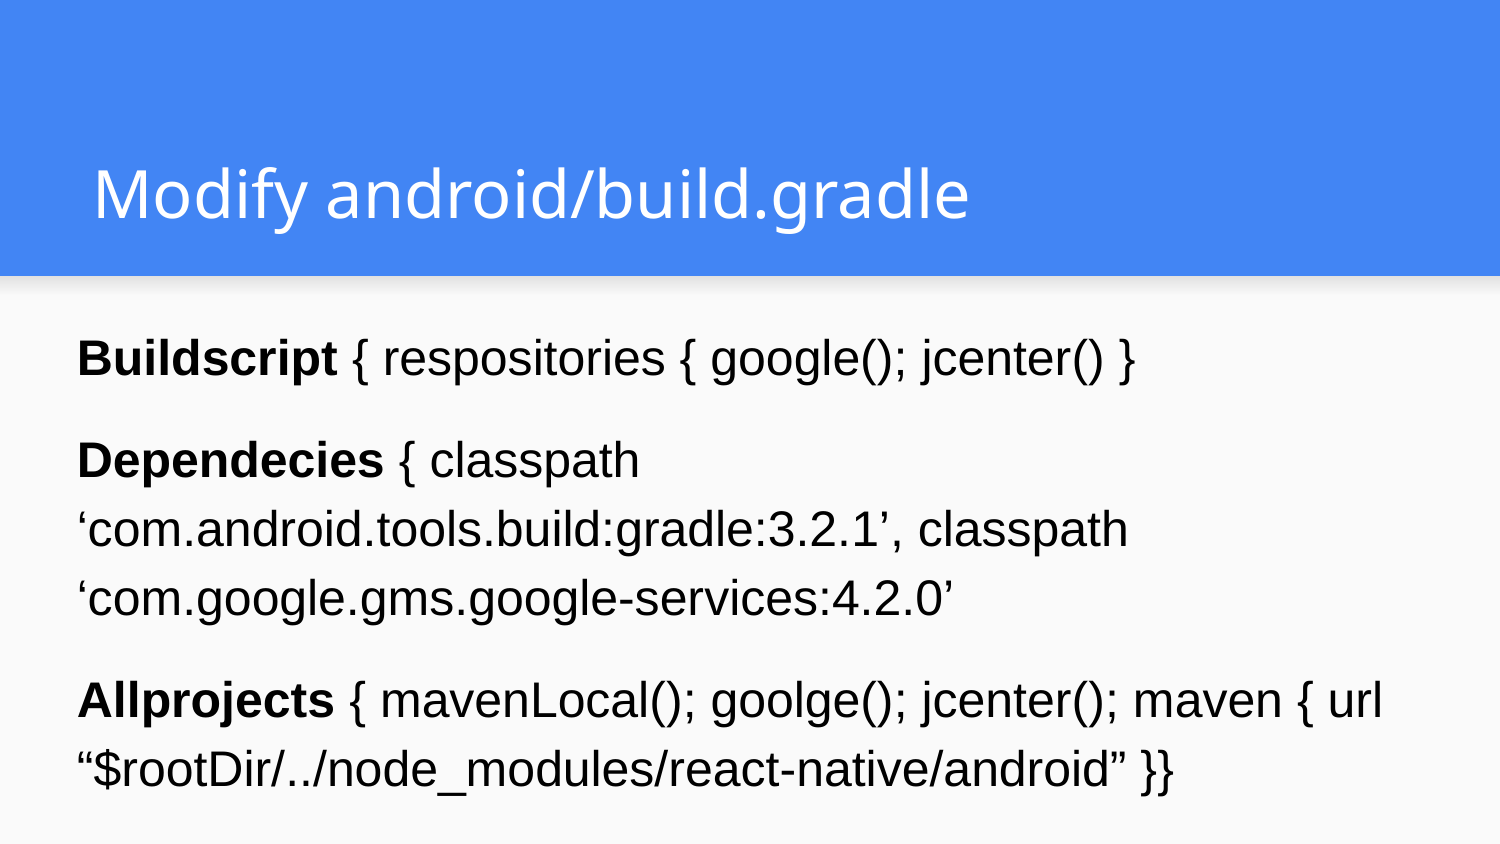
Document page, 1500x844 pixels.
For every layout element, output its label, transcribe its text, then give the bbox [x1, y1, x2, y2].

list Buildscript { respositories { google(); jcenter() } Dependecies { classpath ‘com.android.tools.build:gradle:3.2.1’, classpath ‘com.google.gms.google-services:4.2.0’ Allprojects { mavenLocal(); goolge(); jcenter(); maven { url “$rootDir/../node_modules/react-native/android” }} [61, 301, 1411, 826]
title Modify android/build.gradle [77, 121, 1427, 248]
